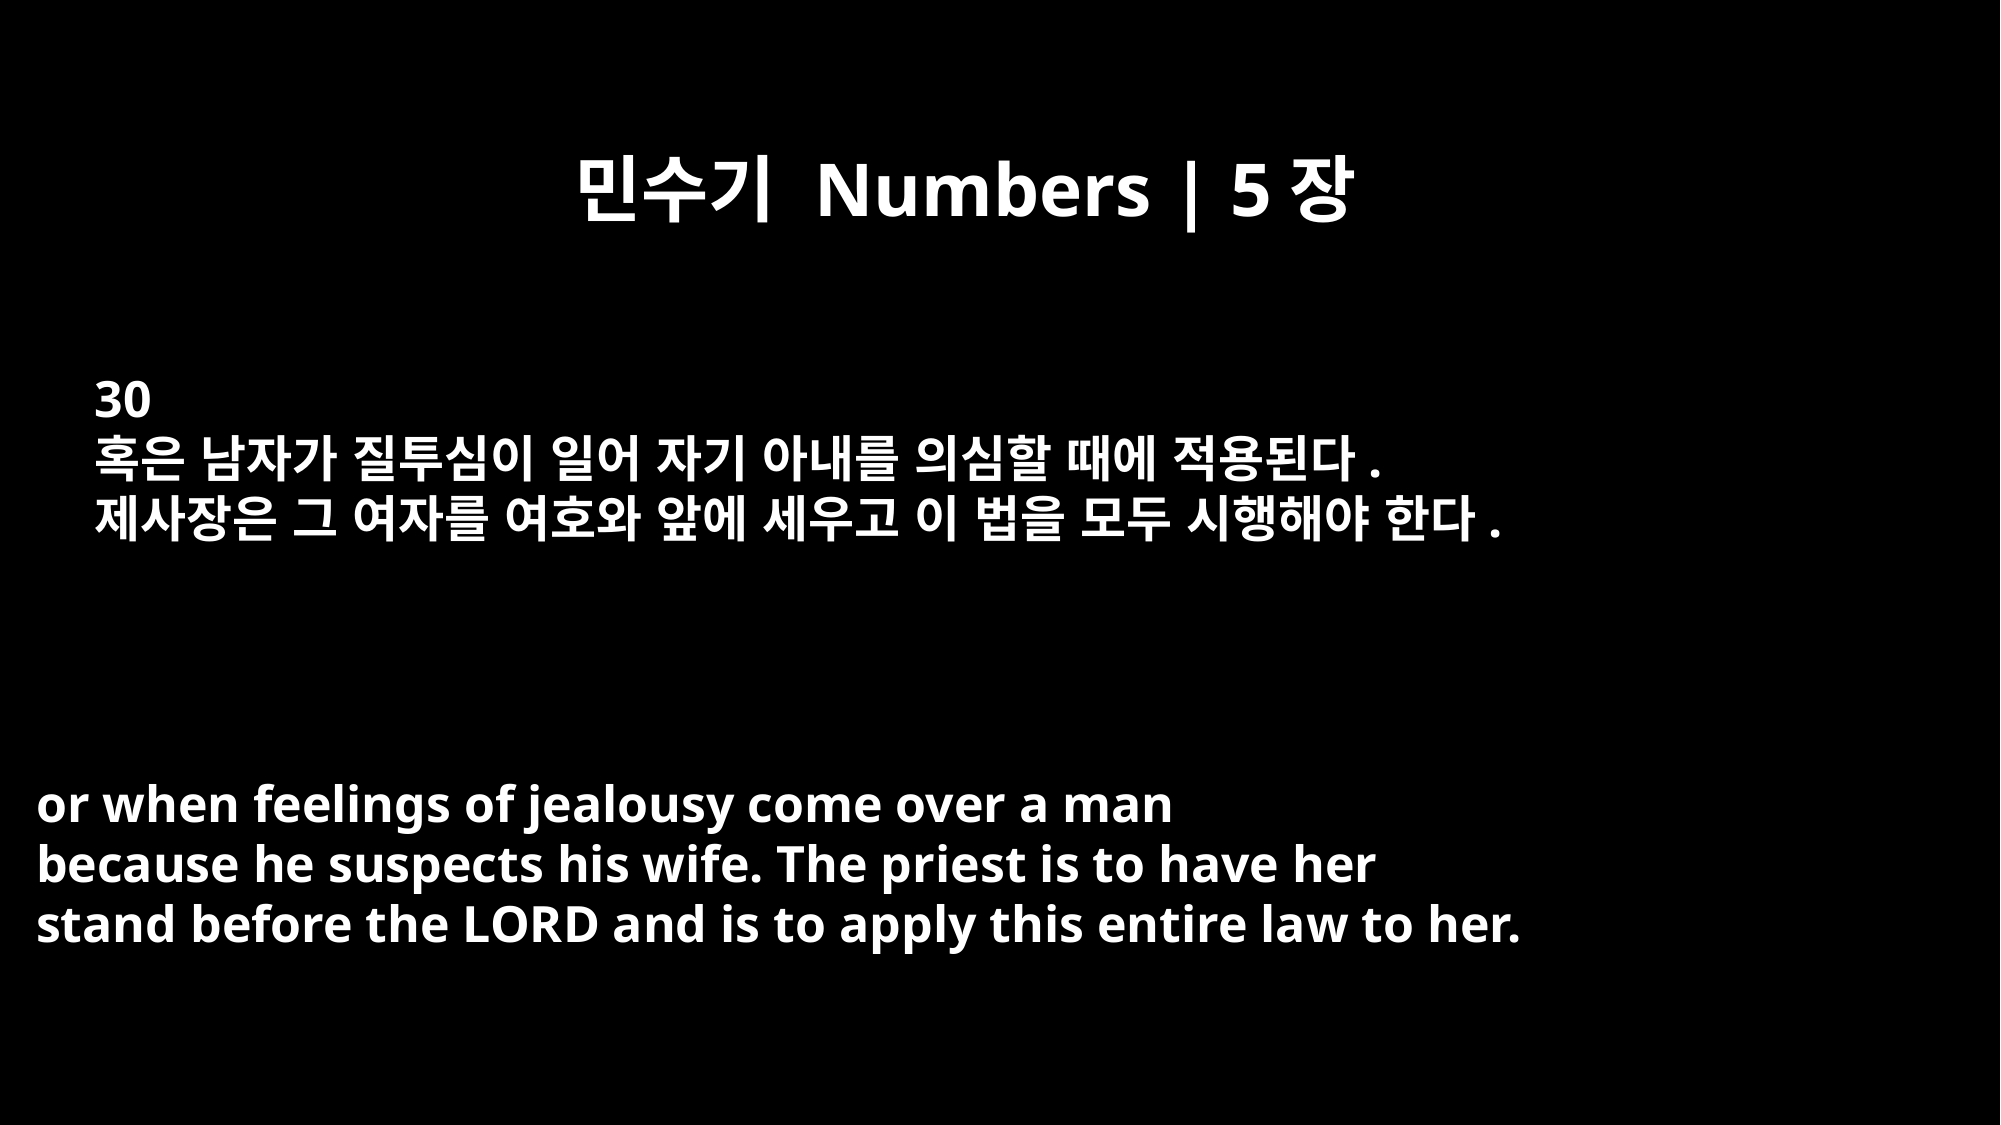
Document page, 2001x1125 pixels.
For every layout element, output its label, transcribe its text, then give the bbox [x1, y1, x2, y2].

text_box or when feelings of jealousy come over a man because he suspects his wife. The priest is to have her stand before the LORD and is to apply this entire law to her. [21, 764, 1537, 960]
text_box 민수기 Numbers | 5장 [559, 136, 1373, 239]
text_box 30 혹은 남자가 질투심이 일어 자기 아내를 의심할 때에 적용된다. 제사장은 그 여자를 여호와 앞에 세우고 이 법을 모두 시행해야 한다. [79, 359, 1518, 555]
